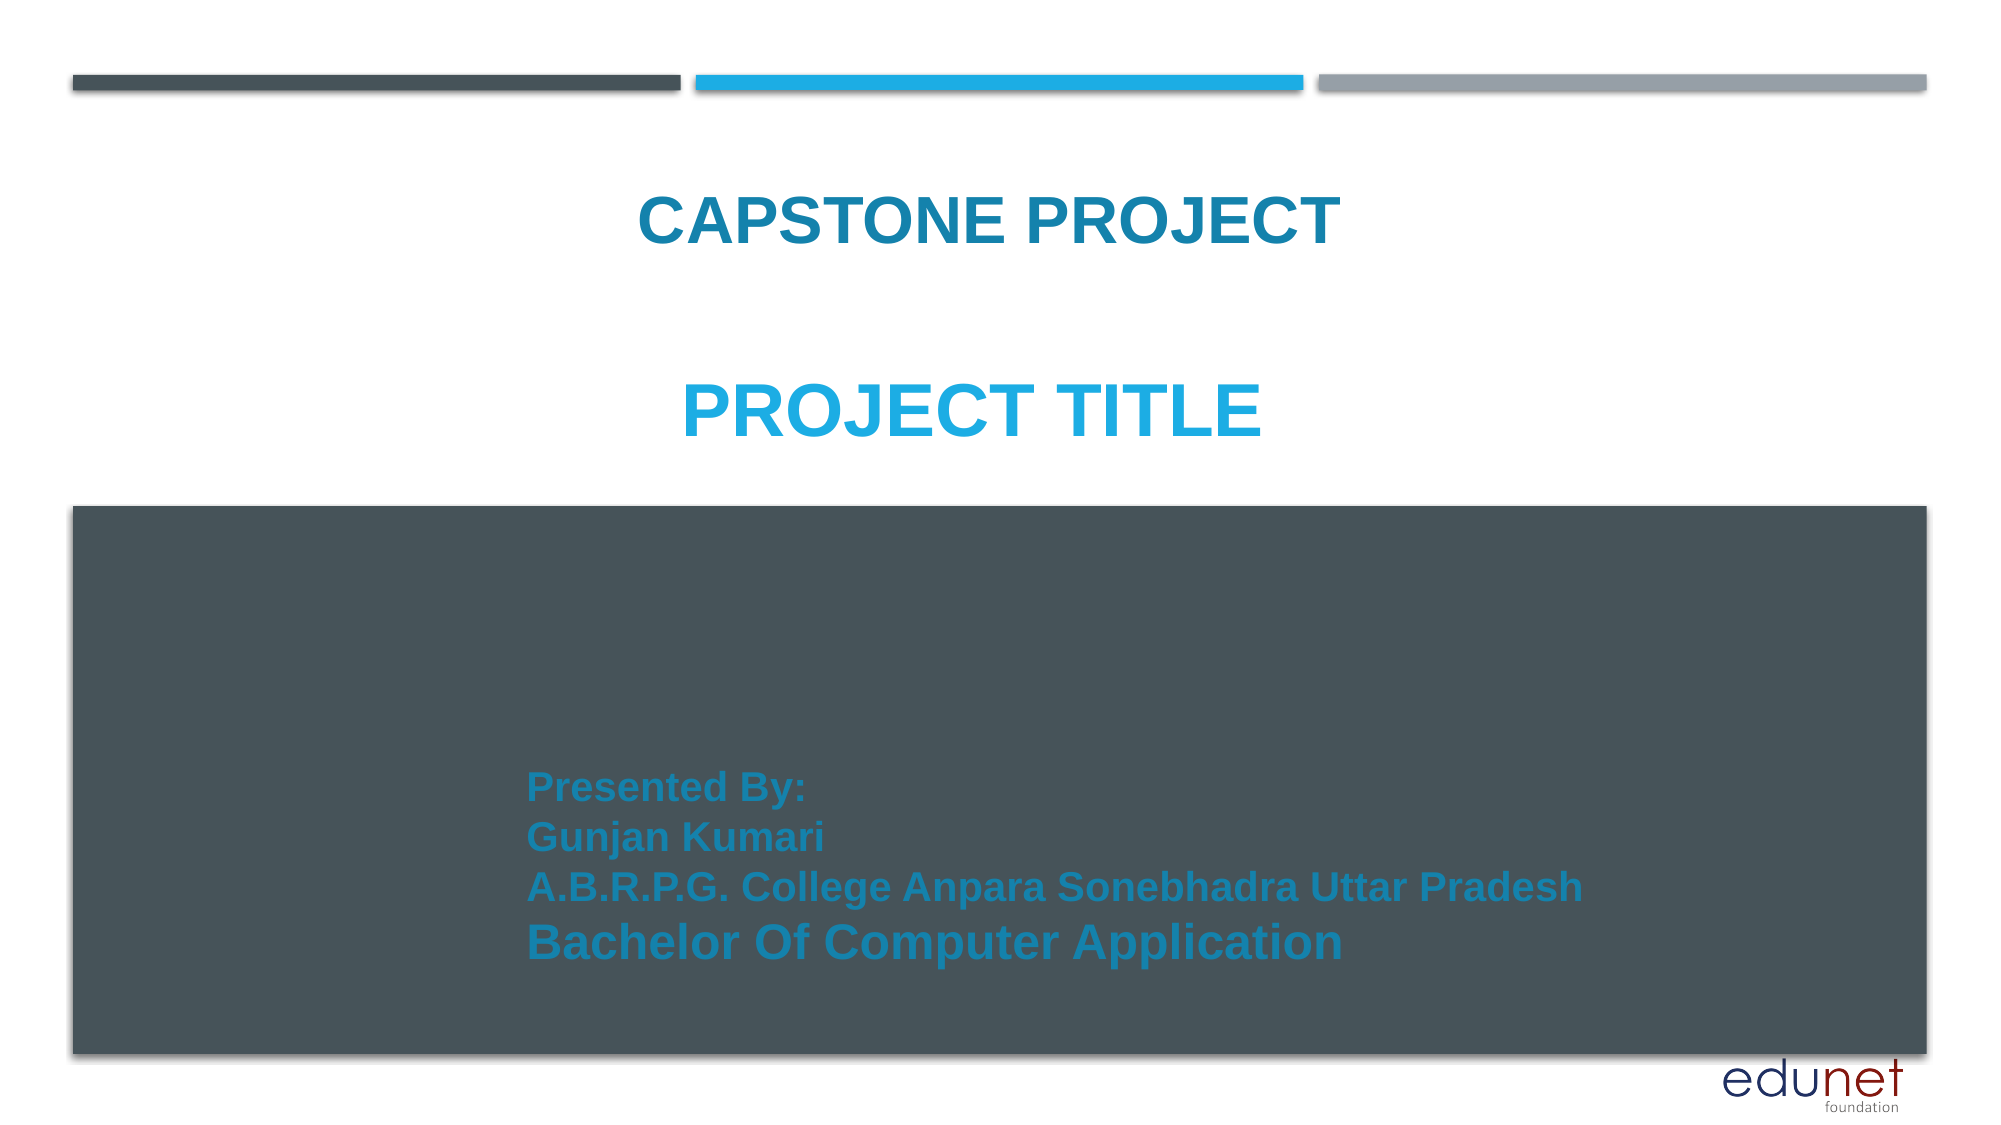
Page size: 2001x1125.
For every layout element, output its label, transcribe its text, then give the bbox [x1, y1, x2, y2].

text_box Presented By: Gunjan Kumari A.B.R.P.G. College Anpara Sonebhadra Uttar Pradesh Bachelor Of Computer Application [511, 752, 1821, 1028]
picture [1719, 1056, 1905, 1116]
text_box CAPSTONE PROJECT [0, 169, 2000, 265]
title PROJECT TITLE [222, 298, 1723, 460]
